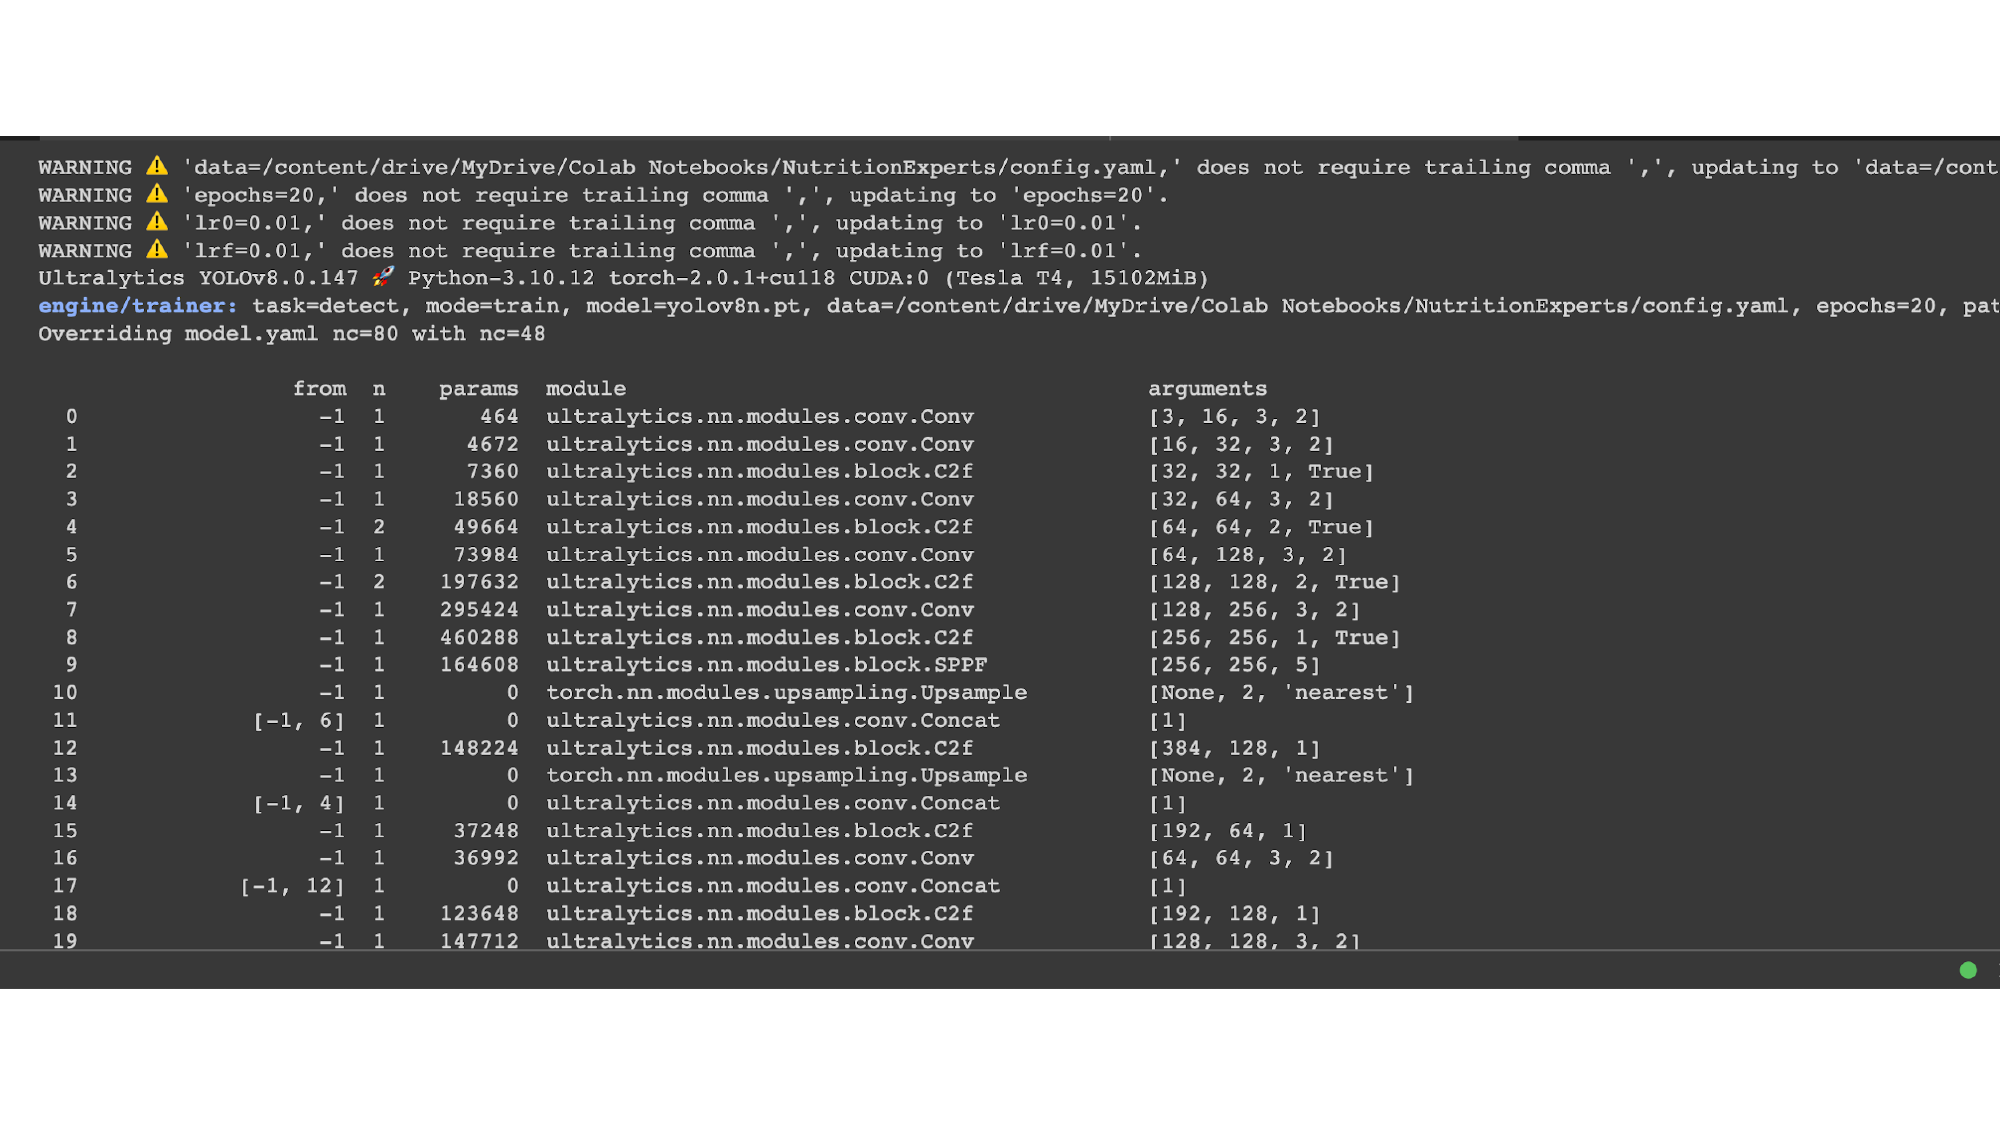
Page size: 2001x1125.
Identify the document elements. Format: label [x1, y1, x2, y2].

picture [0, 135, 2000, 990]
